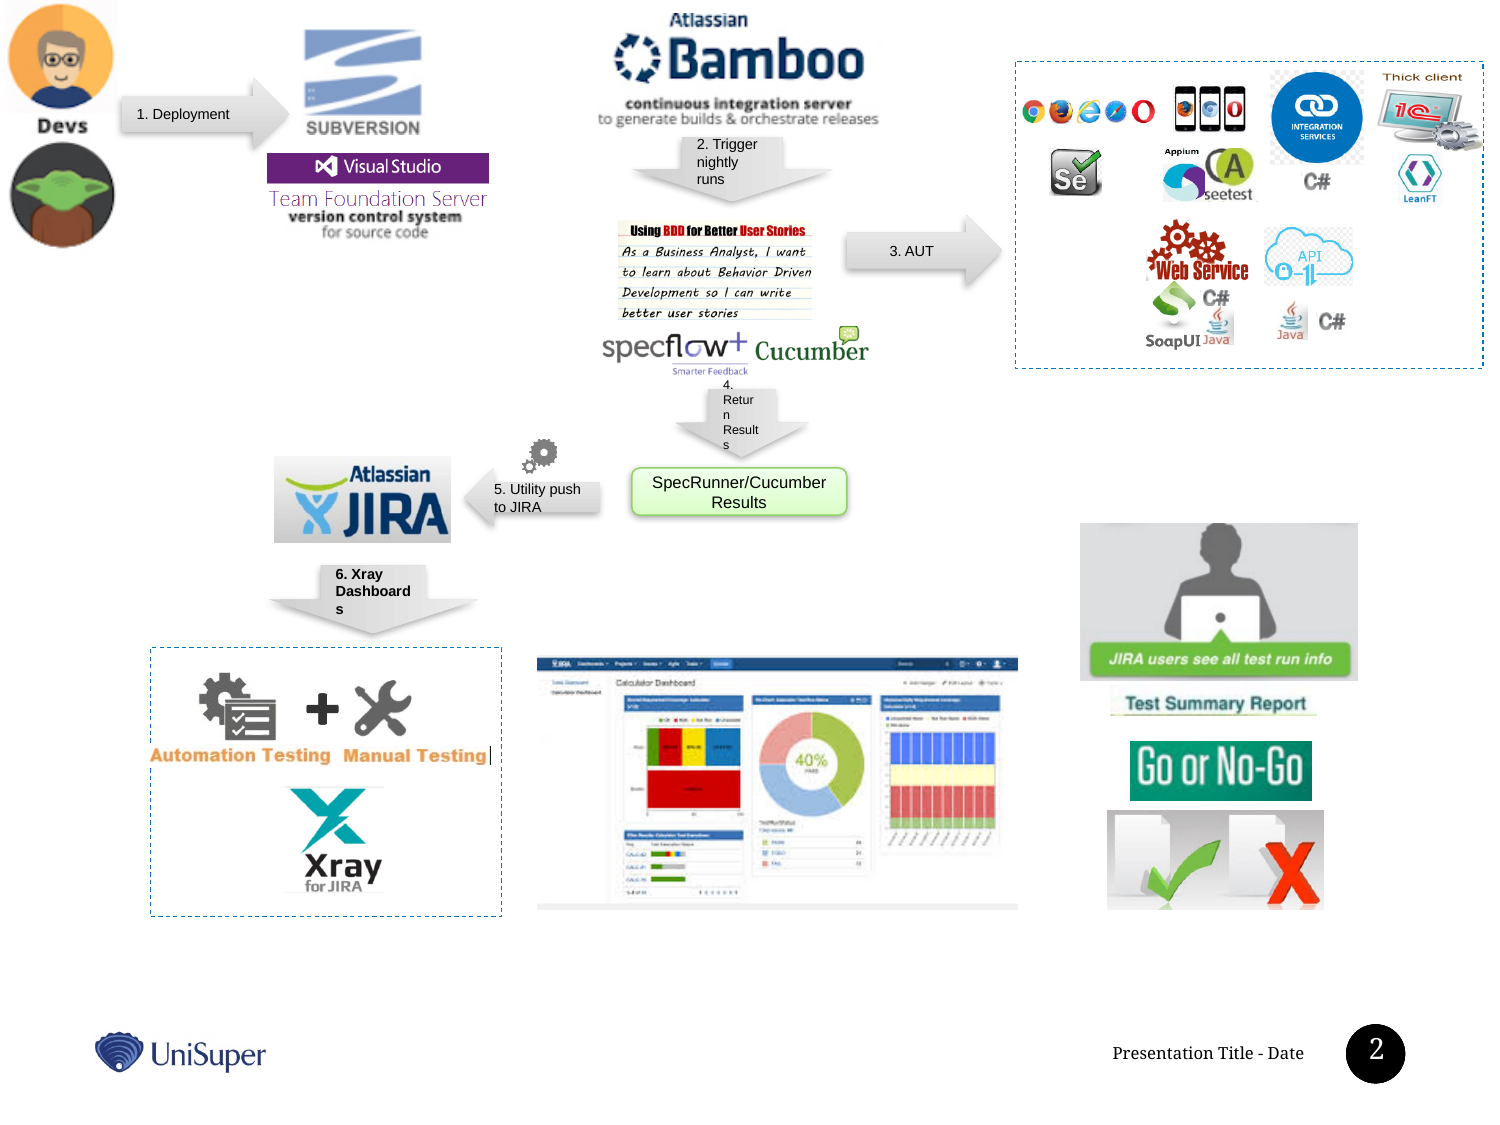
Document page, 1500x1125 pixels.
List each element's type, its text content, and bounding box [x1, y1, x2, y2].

picture [1110, 683, 1317, 716]
picture [1106, 809, 1324, 911]
picture [1316, 308, 1347, 334]
text_box 4. Return Results [674, 387, 810, 458]
picture [1130, 741, 1313, 801]
text_box 6. Xray Dashboards [267, 564, 480, 635]
picture [274, 455, 452, 544]
picture [1264, 227, 1353, 286]
picture [618, 220, 812, 320]
picture [150, 744, 332, 767]
picture [596, 12, 883, 130]
picture [267, 153, 490, 245]
picture [537, 655, 1018, 911]
picture [1163, 147, 1259, 202]
text_box 5. Utility push to JIRA [463, 467, 601, 528]
picture [598, 326, 751, 377]
footer Presentation Title - Date [478, 1024, 1320, 1085]
picture [1172, 84, 1246, 134]
picture [522, 439, 557, 474]
text_box [148, 646, 504, 919]
picture [1080, 523, 1358, 681]
text_box [1013, 59, 1485, 370]
picture [349, 678, 413, 740]
picture [1020, 98, 1156, 125]
picture [1301, 168, 1333, 194]
picture [72, 1022, 288, 1088]
picture [1049, 148, 1102, 197]
picture [300, 29, 425, 135]
picture [755, 326, 869, 362]
picture [341, 745, 491, 766]
picture [1270, 70, 1364, 165]
picture [304, 691, 339, 727]
slide_number 2 [1346, 1020, 1408, 1081]
picture [1374, 69, 1484, 205]
picture [1273, 301, 1308, 340]
text_box SpecRunner/Cucumber Results [631, 467, 848, 516]
text_box 2. Trigger nightly runs [631, 136, 834, 203]
text_box 1. Deployment [126, 77, 290, 151]
picture [194, 672, 277, 742]
picture [285, 786, 385, 893]
text_box 3. AUT [845, 213, 1003, 288]
picture [0, 0, 123, 258]
picture [1143, 219, 1250, 350]
